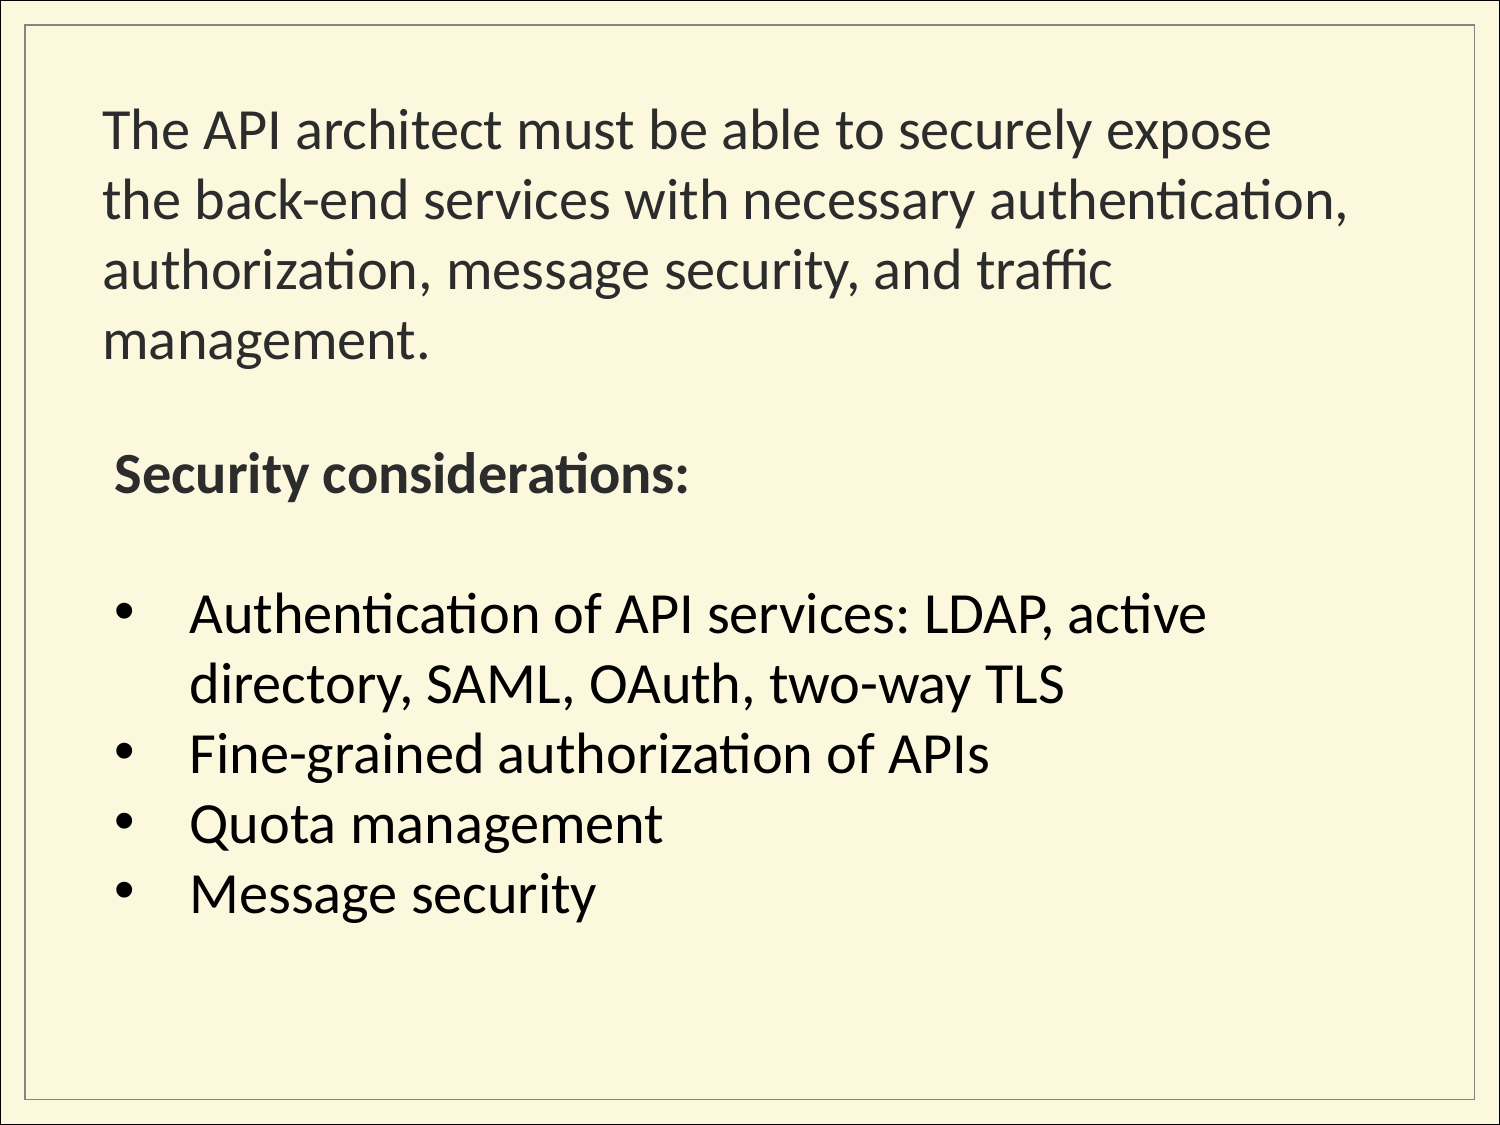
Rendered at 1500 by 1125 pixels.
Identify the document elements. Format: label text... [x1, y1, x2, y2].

title The API architect must be able to securely expose the back-end services with necessary authentication, authorization, message security, and traffic management. [87, 24, 1376, 438]
text_box Security considerations: Authentication of API services: LDAP, active directory, SAML, OAuth, two-way TLS Fine-grained authorization of APIs Quota management Message security [99, 427, 1413, 933]
